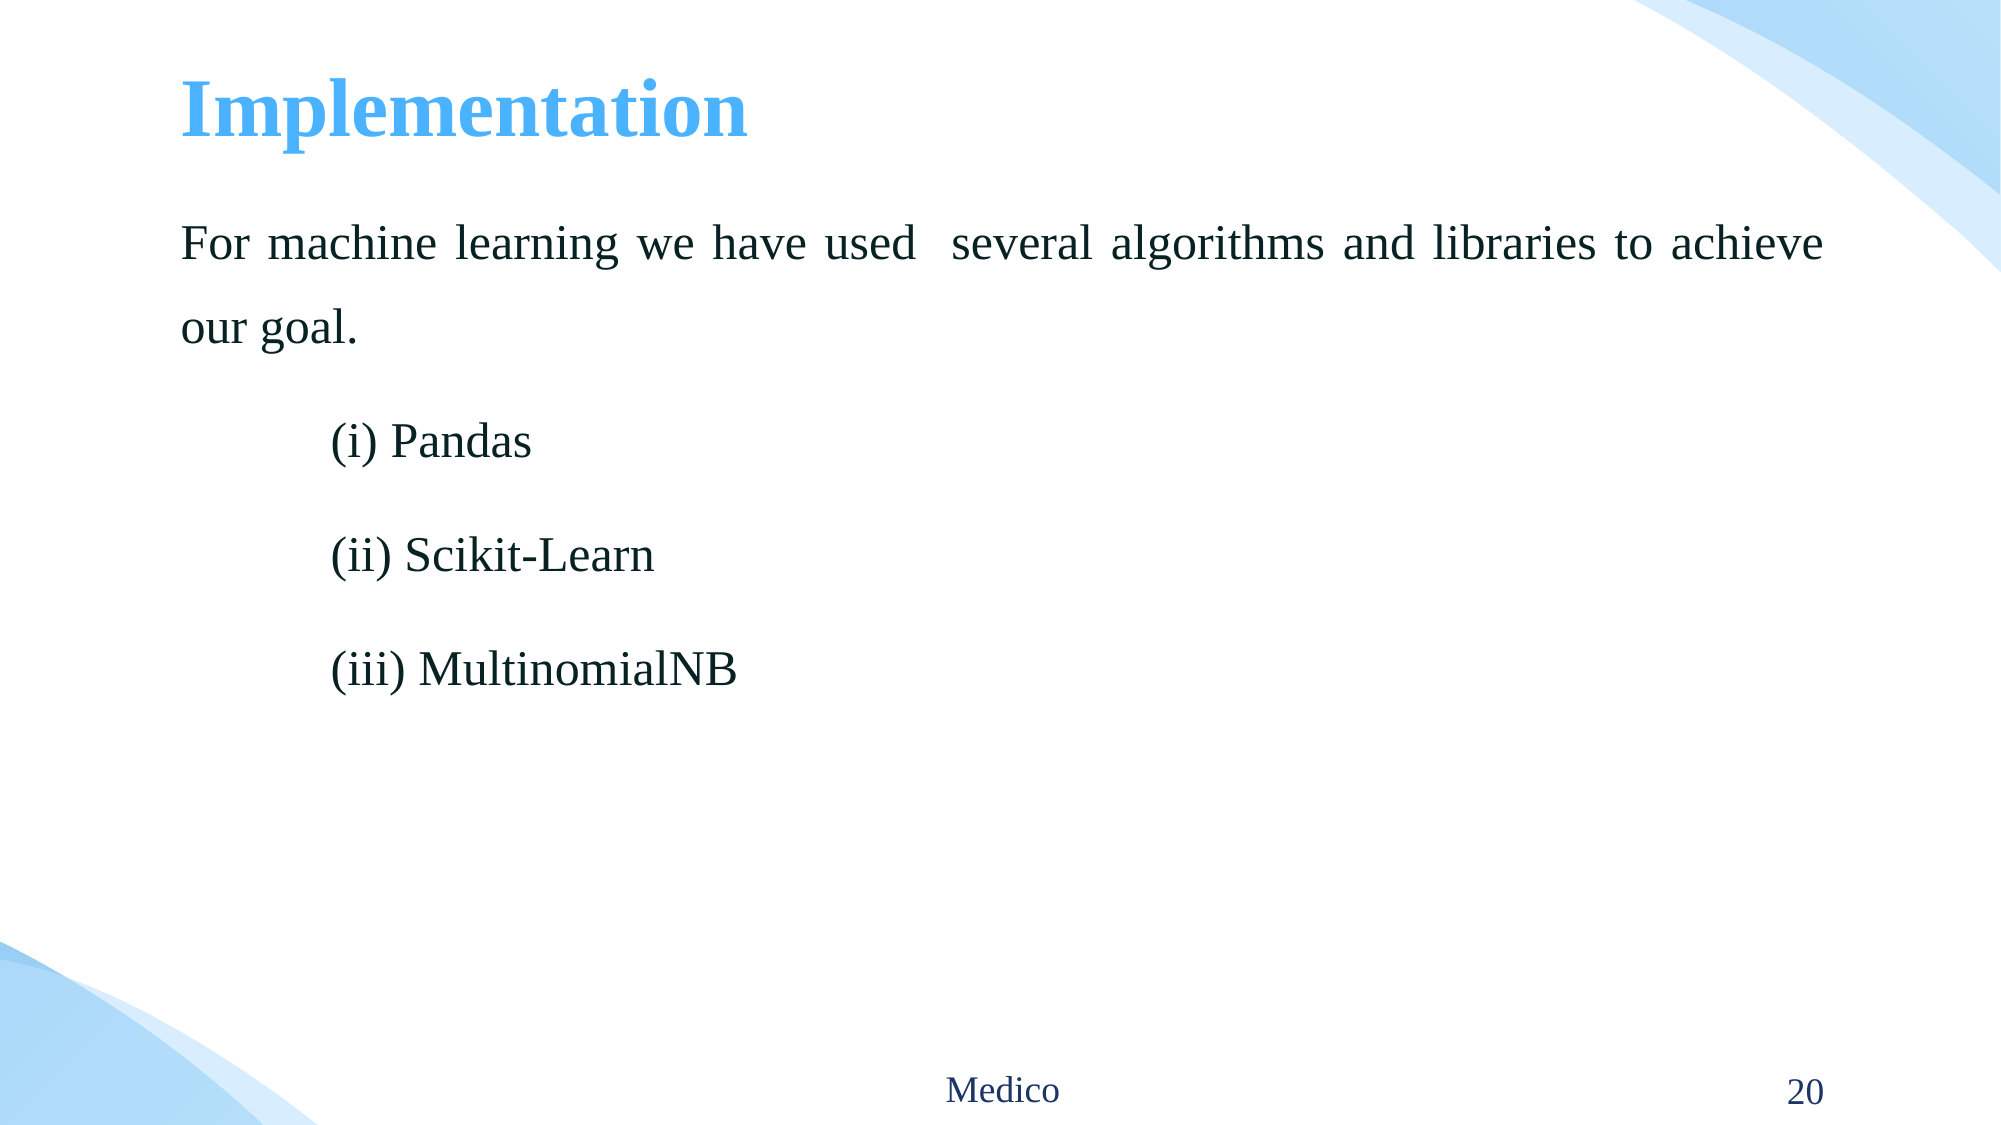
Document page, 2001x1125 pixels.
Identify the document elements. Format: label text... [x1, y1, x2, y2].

text_box Medico [615, 1057, 1391, 1118]
title Implementation [160, 40, 1846, 165]
list For machine learning we have used several algorithms and libraries to achieve our goal. (i) Pandas (ii) Scikit-Learn (iii) MultinomialNB [160, 165, 1846, 1000]
text_box 20 [1624, 1059, 1840, 1120]
